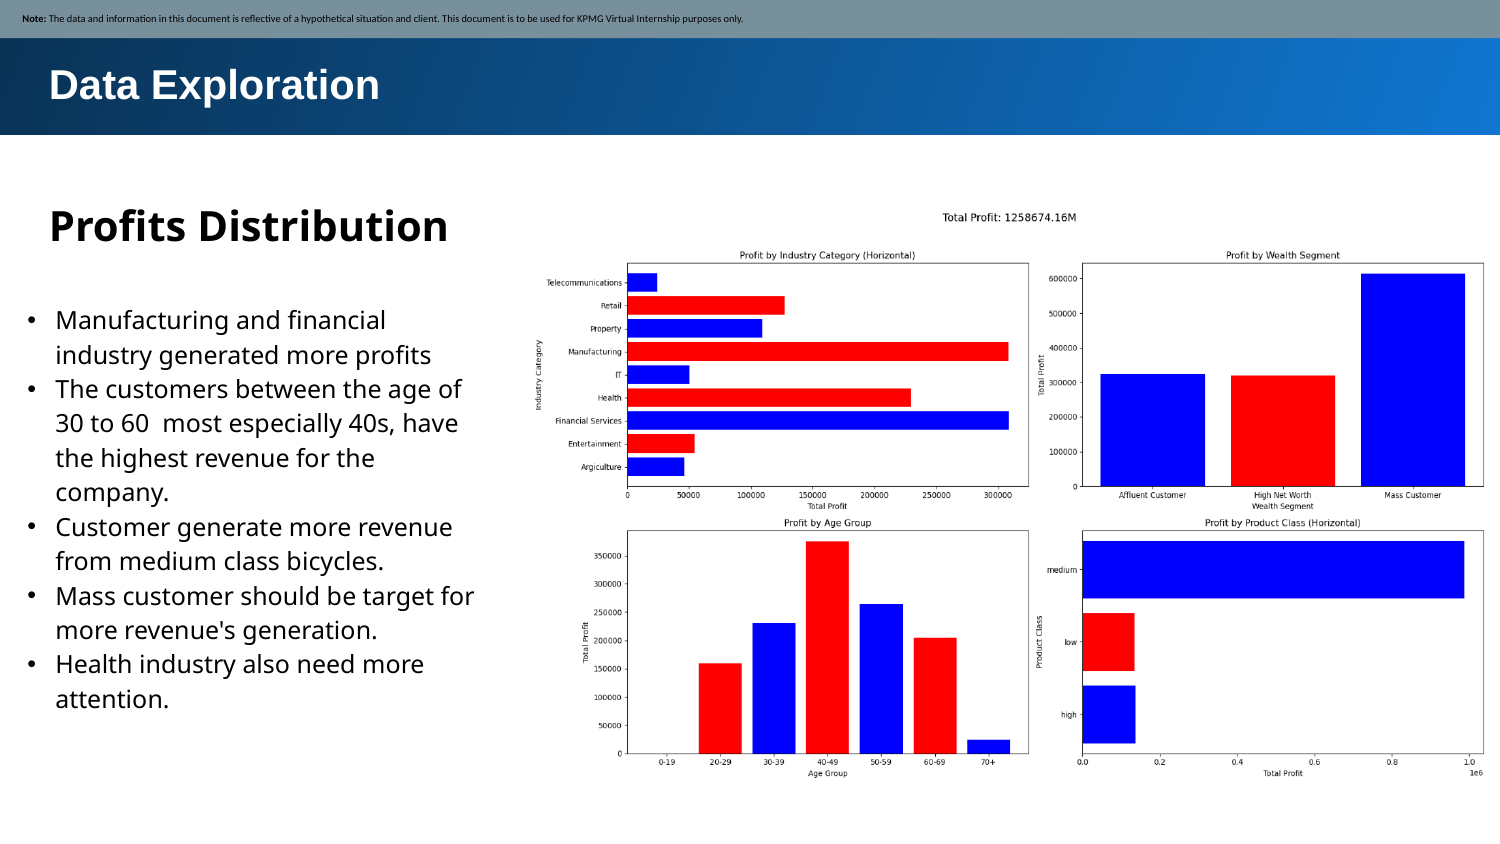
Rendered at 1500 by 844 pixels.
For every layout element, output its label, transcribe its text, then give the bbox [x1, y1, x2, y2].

picture [530, 207, 1488, 783]
text_box Note: The data and information in this document is reflective of a hypothetical situation and client. This document is to be used for KPMG Virtual Internship purposes only. [0, 0, 1500, 39]
text_box Profits Distribution [33, 177, 1439, 266]
text_box Data Exploration [33, 43, 1439, 124]
text_box [0, 39, 1500, 135]
text_box Manufacturing and financial industry generated more profits The customers between the age of 30 to 60 most especially 40s, have the highest revenue for the company. Customer generate more revenue from medium class bicycles. Mass customer should be target for more revenue's generation. Health industry also need more attention. [12, 285, 495, 763]
